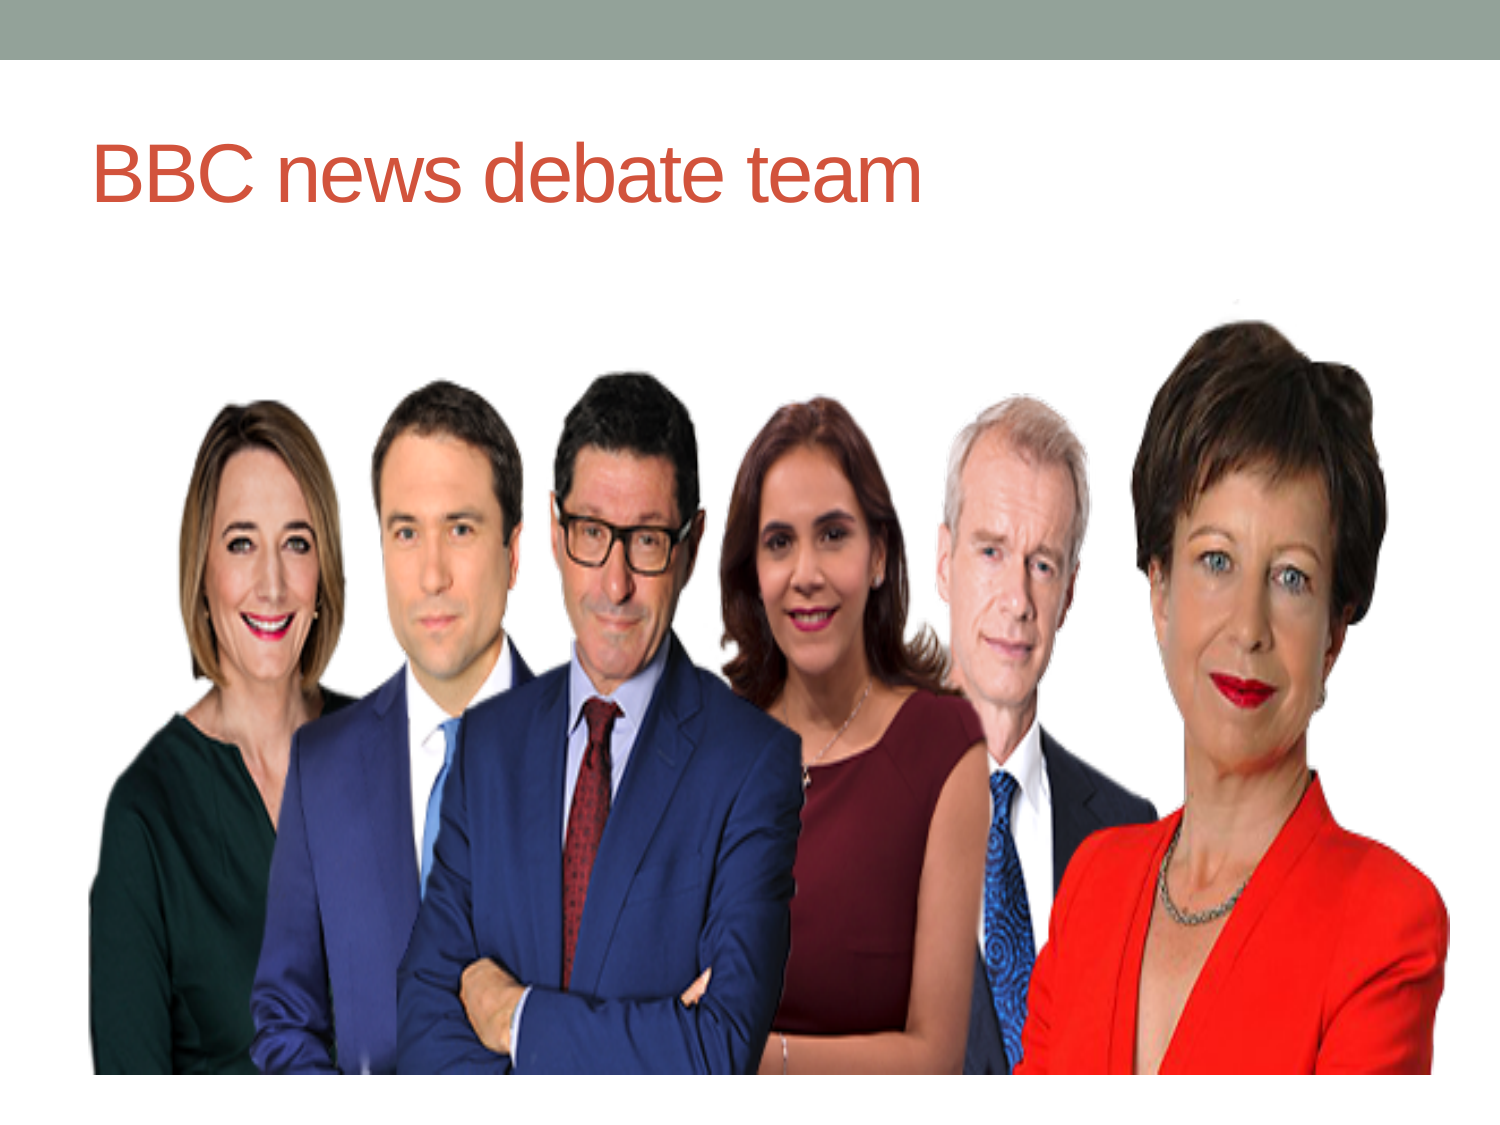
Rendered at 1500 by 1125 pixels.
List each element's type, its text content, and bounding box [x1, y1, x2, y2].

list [87, 299, 1451, 1076]
title BBC news debate team [75, 87, 1425, 250]
